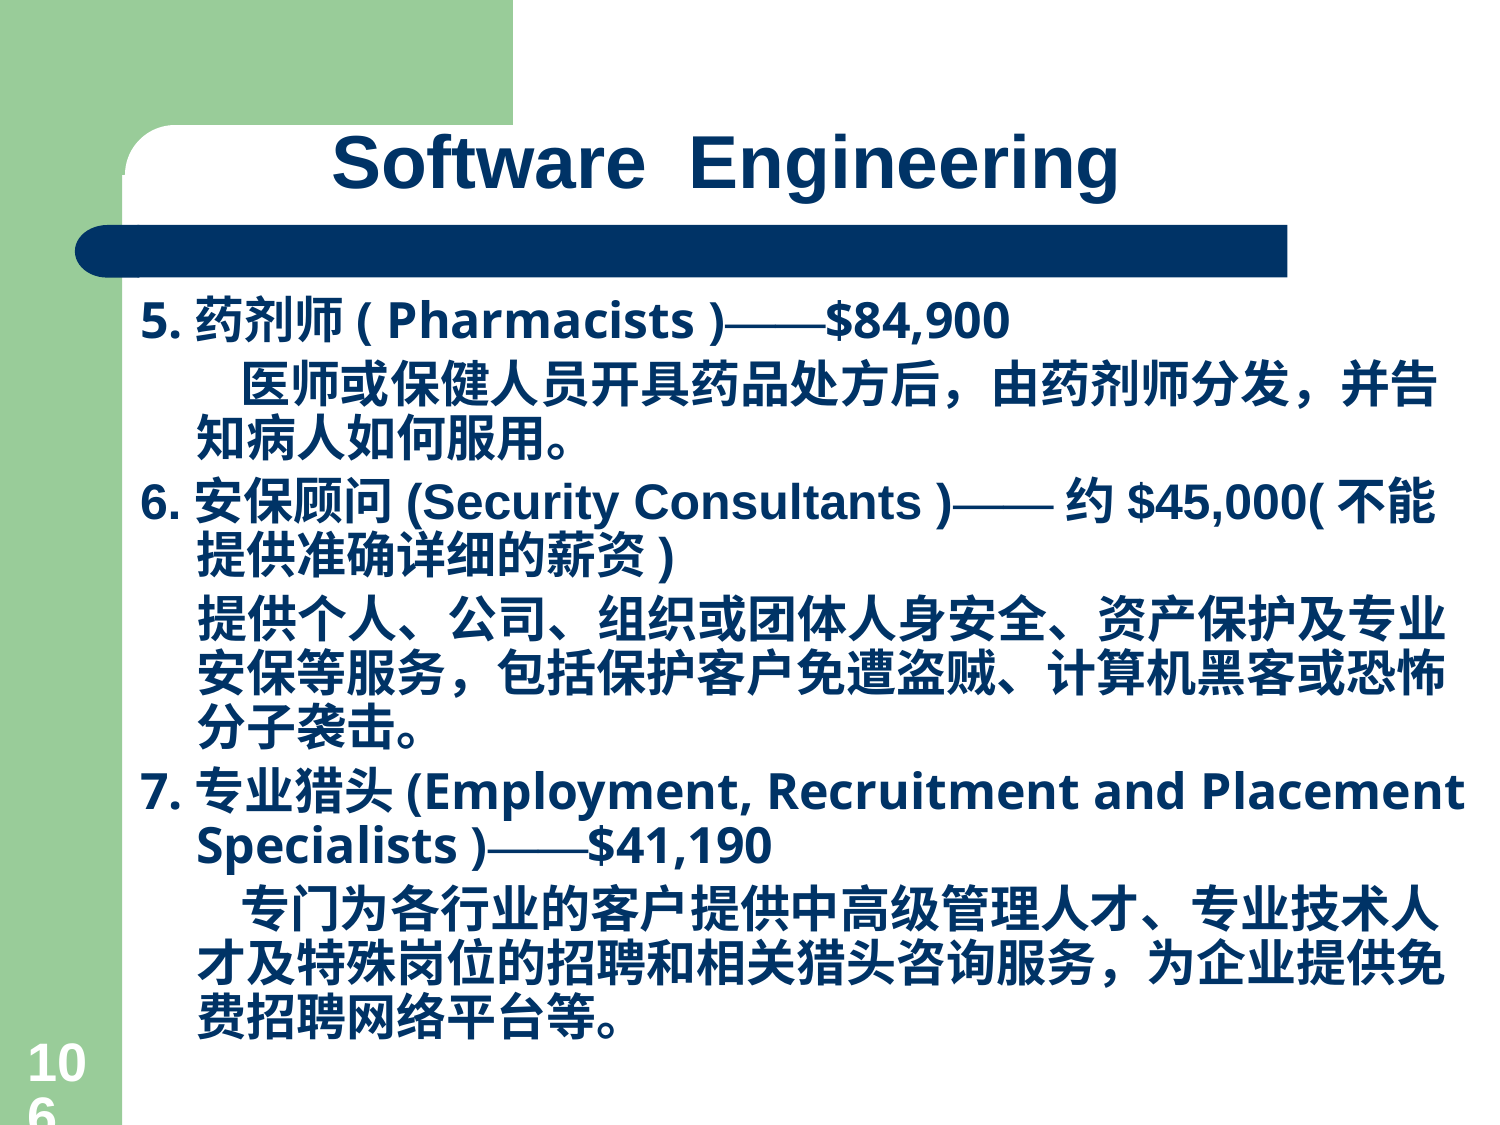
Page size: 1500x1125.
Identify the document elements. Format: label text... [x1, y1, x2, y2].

title Software Engineering [150, 75, 1463, 213]
slide_number 106 [12, 1019, 110, 1101]
list 5.药剂师( Pharmacists )——$84,900 医师或保健人员开具药品处方后，由药剂师分发，并告知病人如何服用。 6.安保顾问(Security Consultants )——约$45,000(不能提供准确详细的薪资) 提供个人、公司、组织或团体人身安全、资产保护及专业安保等服务，包括保护客户免遭盗贼、计算机黑客或恐怖分子袭击。 7.专业猎头(Employment, Recruitment and Placement Specialists )——$41,190 专门为各行业的客户提供中高级管理人才、专业技术人才及特殊岗位的招聘和相关猎头咨询服务，为企业提供免费招聘网络平台等。 [125, 287, 1500, 1125]
